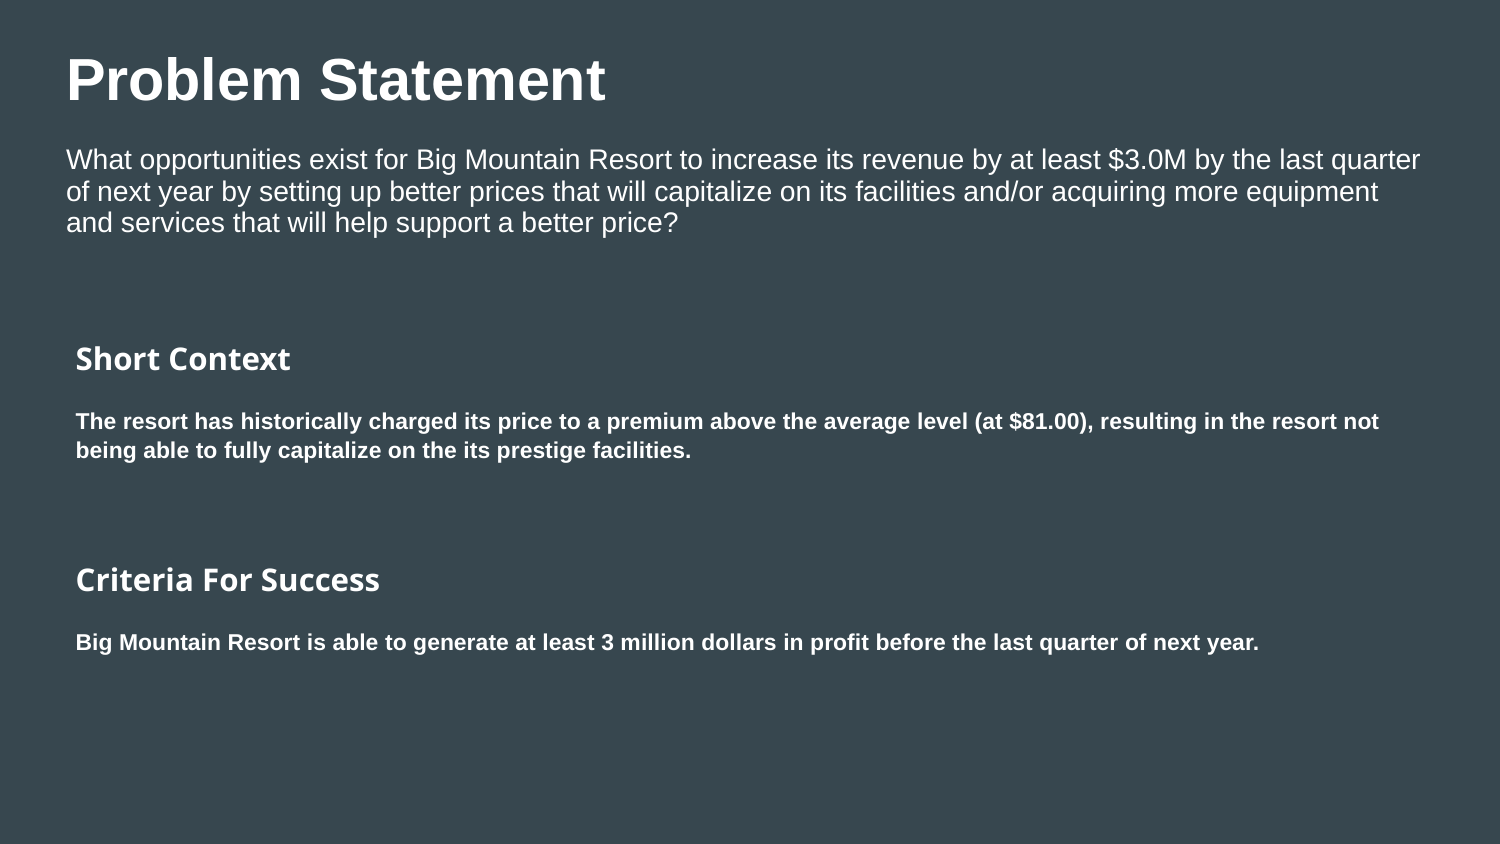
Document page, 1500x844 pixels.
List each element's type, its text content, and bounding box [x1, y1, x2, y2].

title Problem Statement What opportunities exist for Big Mountain Resort to increase its revenue by at least $3.0M by the last quarter of next year by setting up better prices that will capitalize on its facilities and/or acquiring more equipment and services that will help support a better price? [51, 31, 1449, 381]
list Short Context The resort has historically charged its price to a premium above the average level (at $81.00), resulting in the resort not being able to fully capitalize on the its prestige facilities. Criteria For Success Big Mountain Resort is able to generate at least 3 million dollars in profit before the last quarter of next year. [60, 316, 1449, 812]
